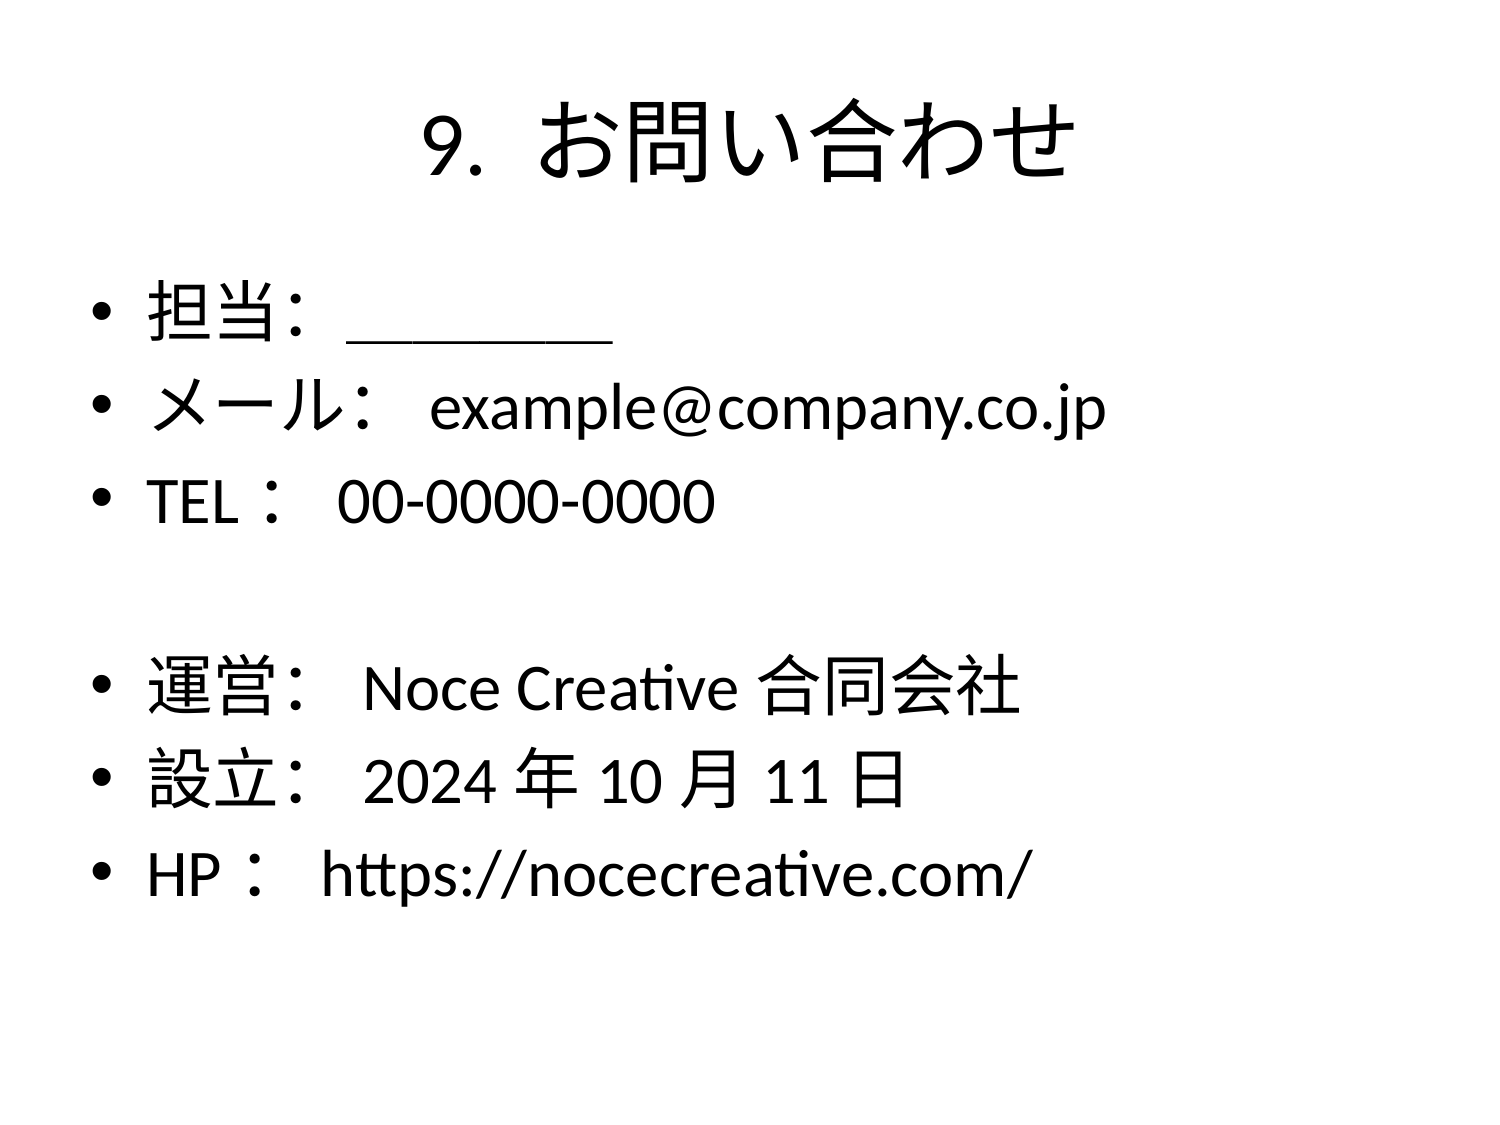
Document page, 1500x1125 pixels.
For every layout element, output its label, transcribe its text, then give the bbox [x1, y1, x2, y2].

title 9. お問い合わせ [75, 45, 1425, 233]
list 担当：＿＿＿＿ メール：example@company.co.jp TEL：00-0000-0000 運営：Noce Creative合同会社 設立：2024年10月11日 HP：https://nocecreative.com/ [75, 262, 1425, 1005]
